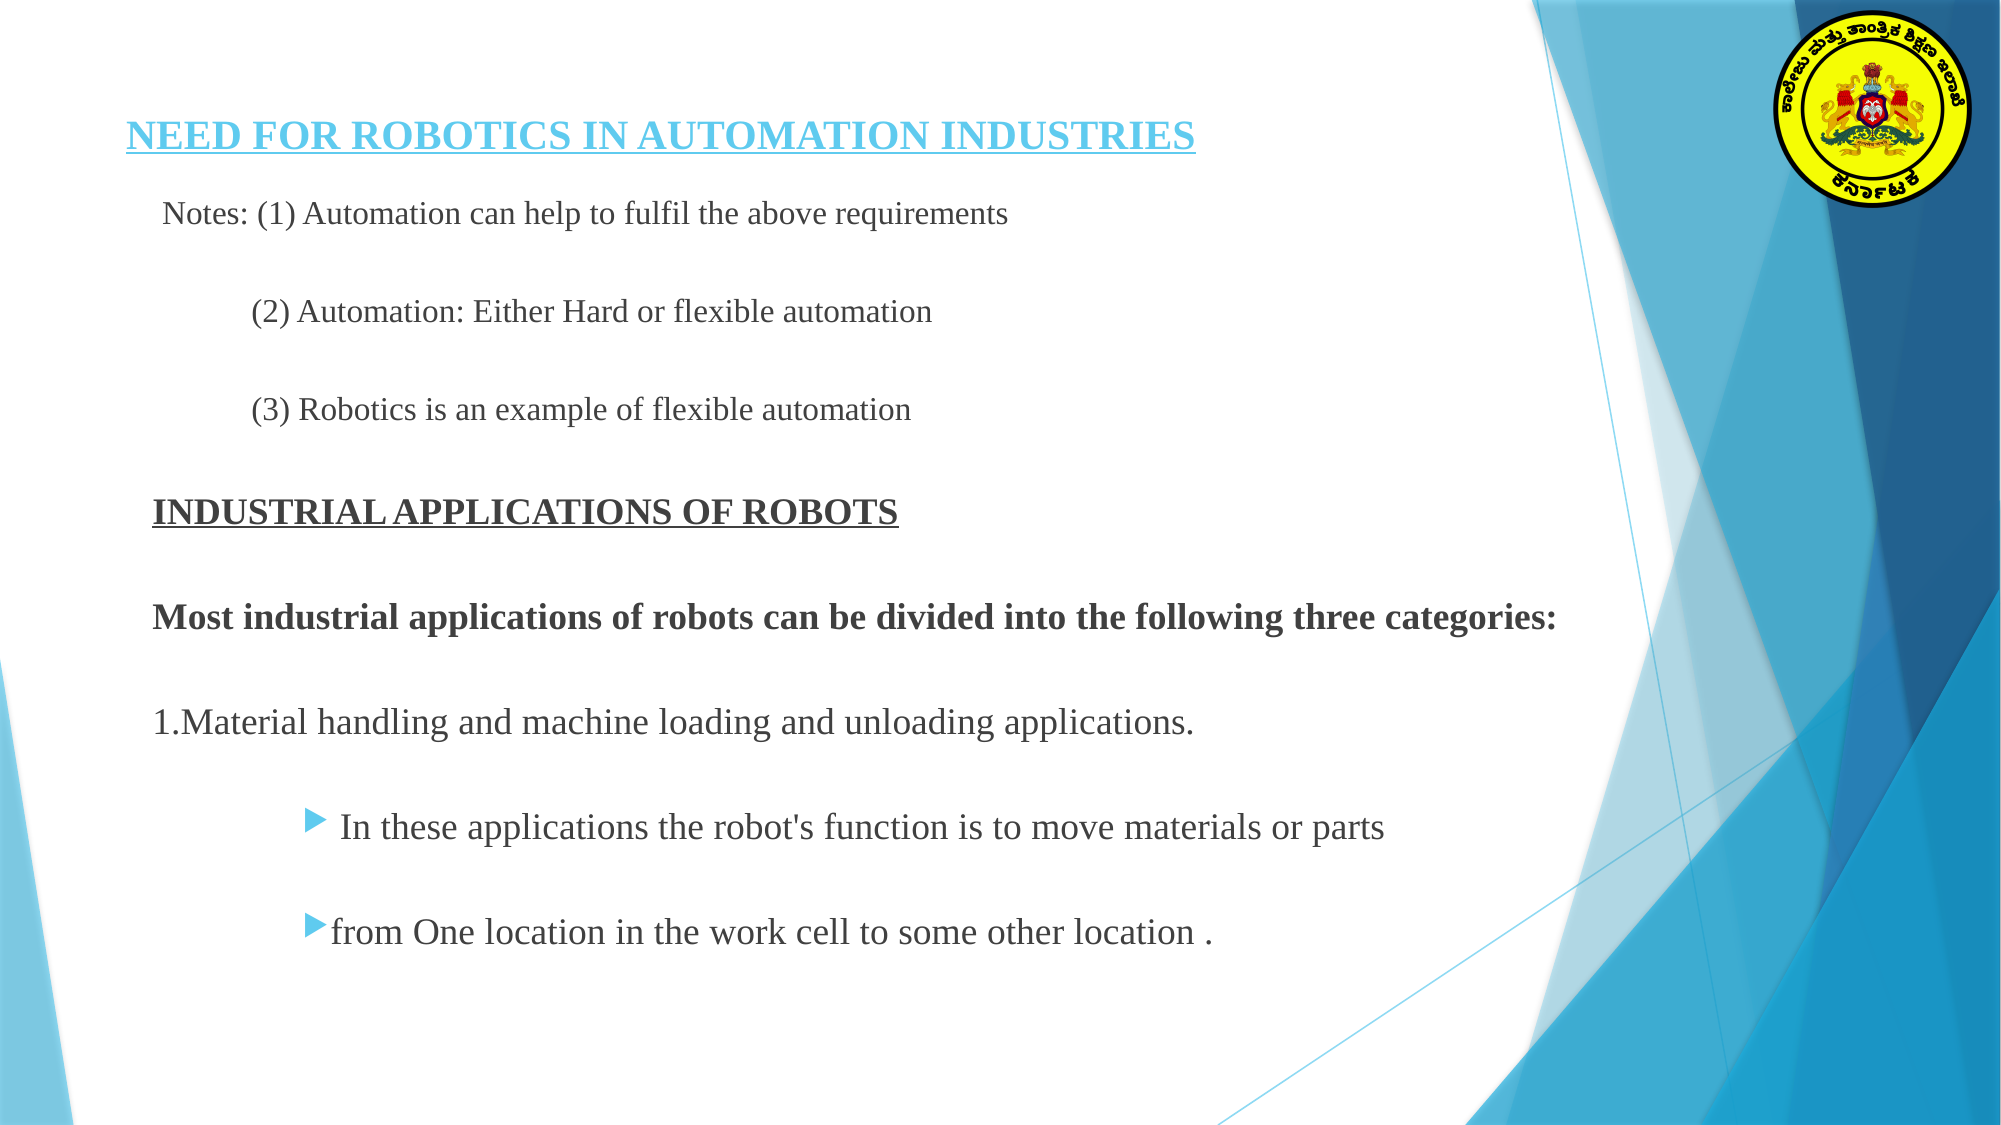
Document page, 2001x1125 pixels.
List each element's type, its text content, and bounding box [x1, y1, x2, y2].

list Notes: (1) Automation can help to fulfil the above requirements (2) Automation: Either Hard or flexible automation (3) Robotics is an example of flexible automation INDUSTRIAL APPLICATIONS OF ROBOTS Most industrial applications of robots can be divided into the following three categories: 1.Material handling and machine loading and unloading applications. In these applications the robot's function is to move materials or parts from One location in the work cell to some other location . [137, 157, 1863, 1106]
title NEED FOR ROBOTICS IN AUTOMATION INDUSTRIES [111, 99, 1522, 317]
picture [1764, 0, 1981, 218]
